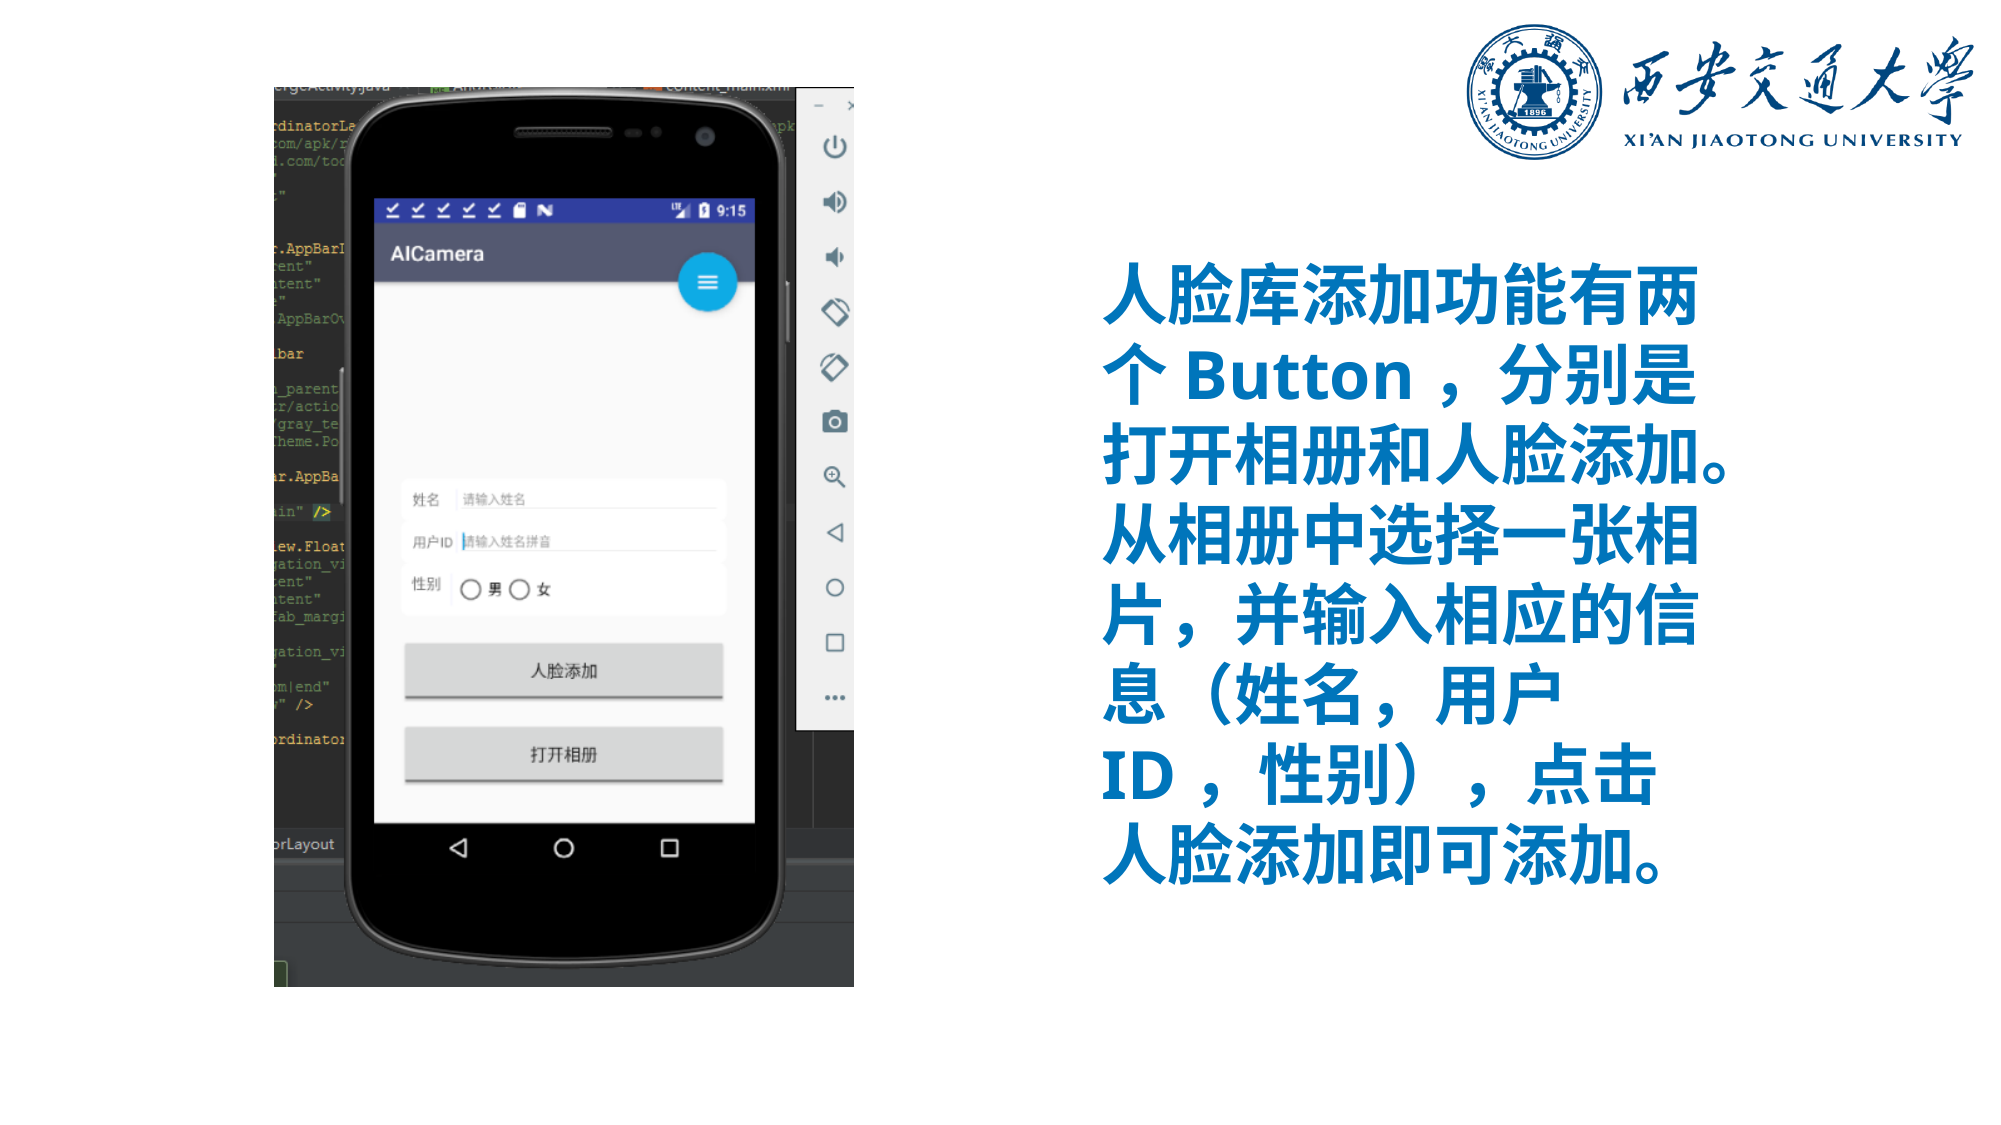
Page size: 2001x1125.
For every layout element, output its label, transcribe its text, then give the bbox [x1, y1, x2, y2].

picture [274, 87, 854, 987]
picture [1466, 14, 1975, 163]
text_box 人脸库添加功能有两个Button，分别是打开相册和人脸添加。从相册中选择一张相片，并输入相应的信息（姓名，用户ID，性别），点击人脸添加即可添加。 [1086, 245, 1722, 900]
